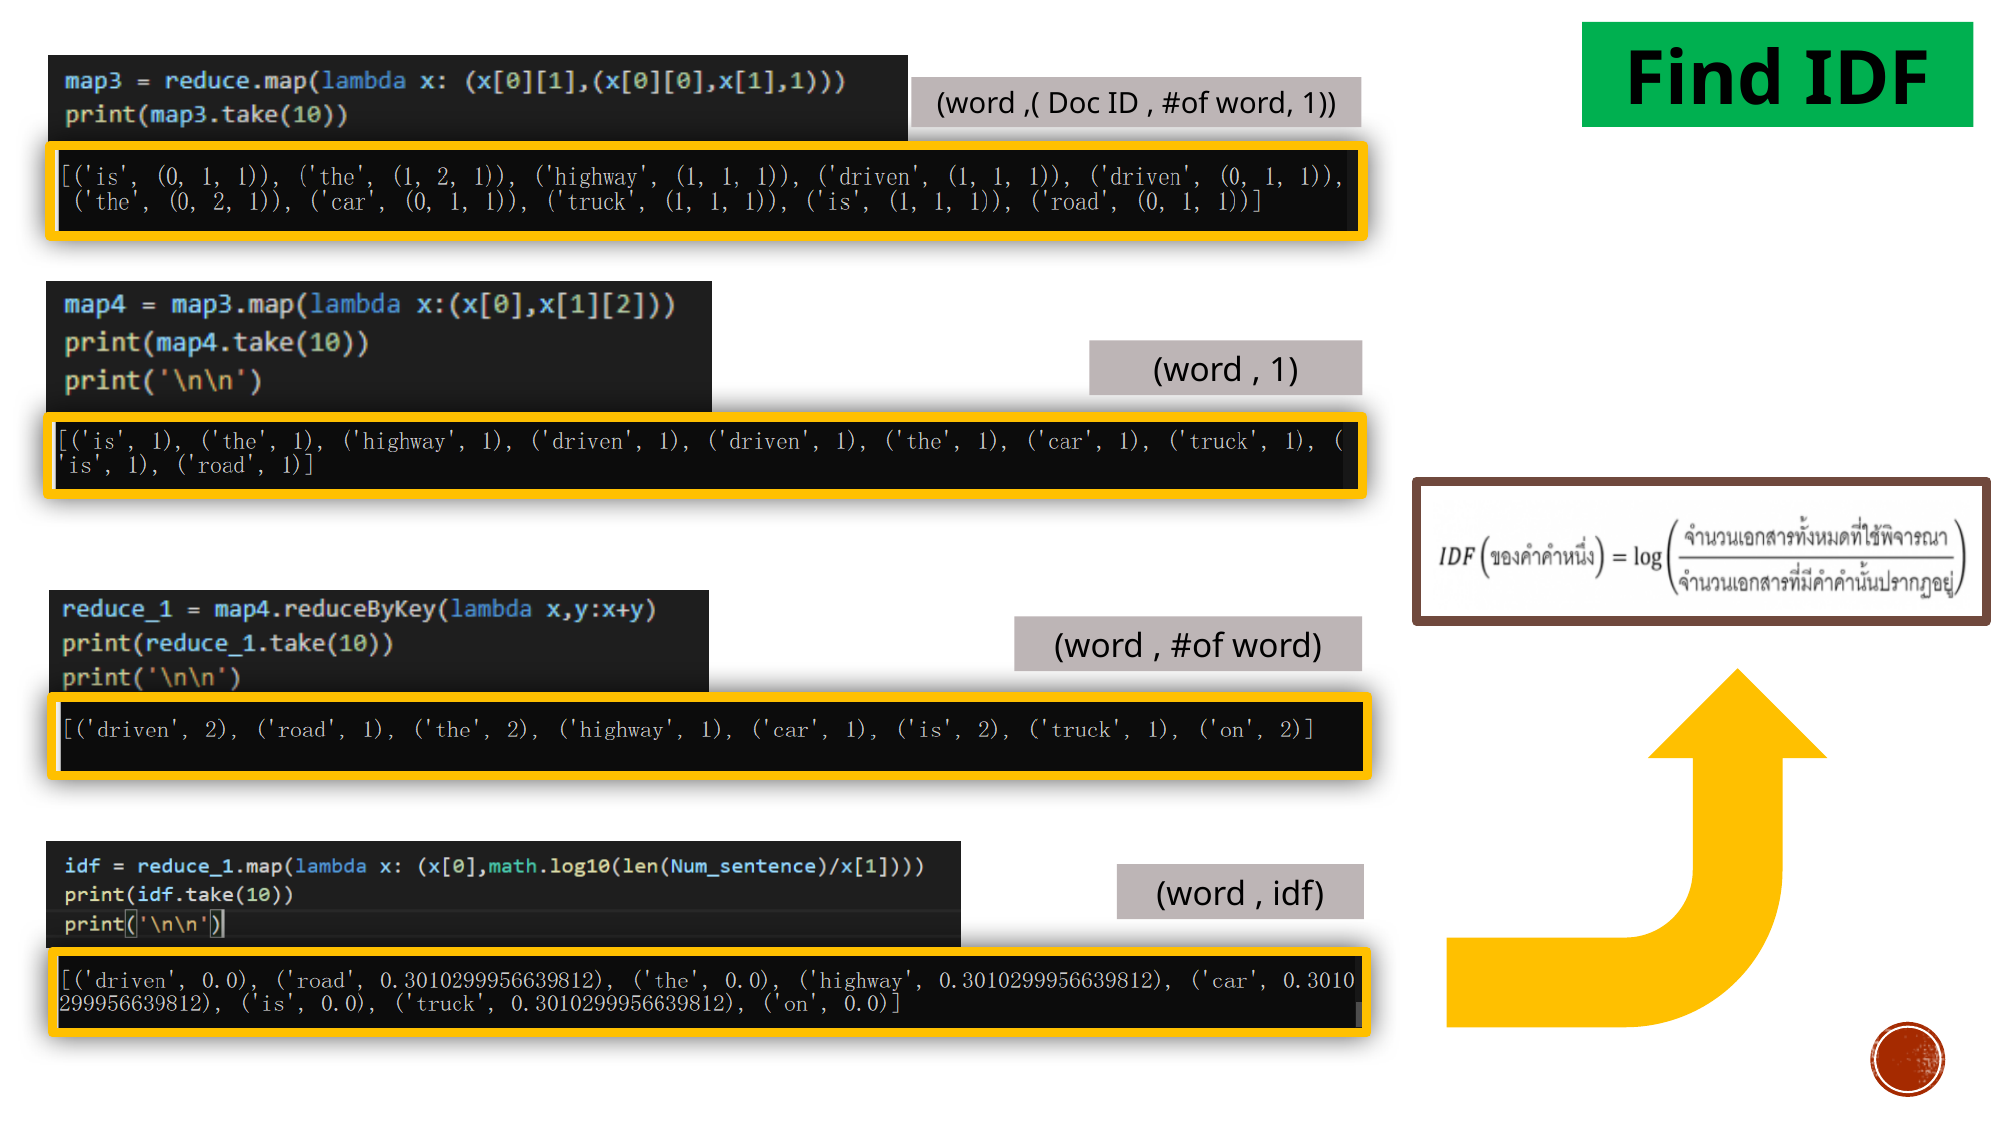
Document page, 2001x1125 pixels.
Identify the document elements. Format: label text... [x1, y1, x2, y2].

picture [46, 281, 712, 419]
text_box Find IDF [1582, 21, 1974, 127]
picture [55, 150, 1358, 231]
text_box (word , #of word) [1014, 616, 1363, 672]
picture [57, 956, 1362, 1028]
text_box [1445, 667, 1829, 1029]
picture [48, 55, 908, 148]
text_box (word , 1) [1089, 340, 1363, 396]
text_box (word ,( Doc ID , #of word, 1)) [911, 77, 1362, 128]
text_box (word , idf) [1116, 864, 1364, 920]
picture [56, 702, 1363, 771]
picture [49, 590, 709, 701]
picture [1421, 486, 1982, 616]
picture [52, 422, 1358, 489]
picture [46, 841, 961, 948]
